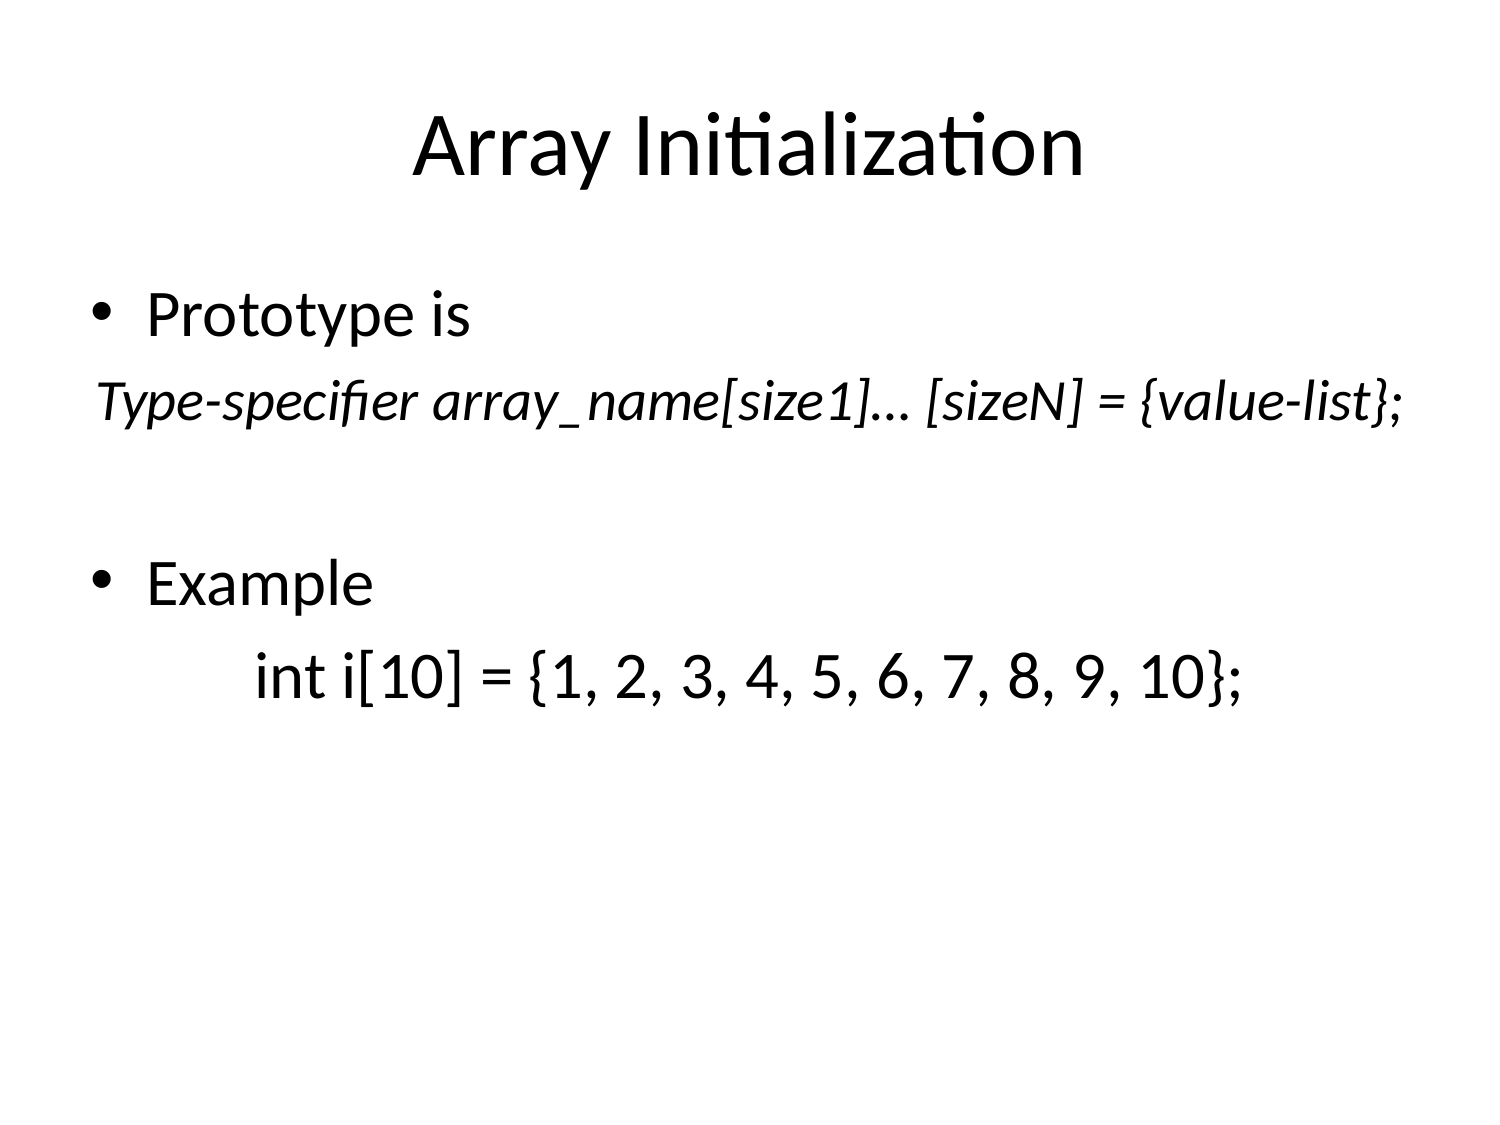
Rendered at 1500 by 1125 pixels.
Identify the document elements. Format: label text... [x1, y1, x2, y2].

list Prototype is Type-specifier array_name[size1]… [sizeN] = {value-list}; Example int i[10] = {1, 2, 3, 4, 5, 6, 7, 8, 9, 10}; [75, 262, 1425, 1005]
title Array Initialization [75, 45, 1425, 233]
